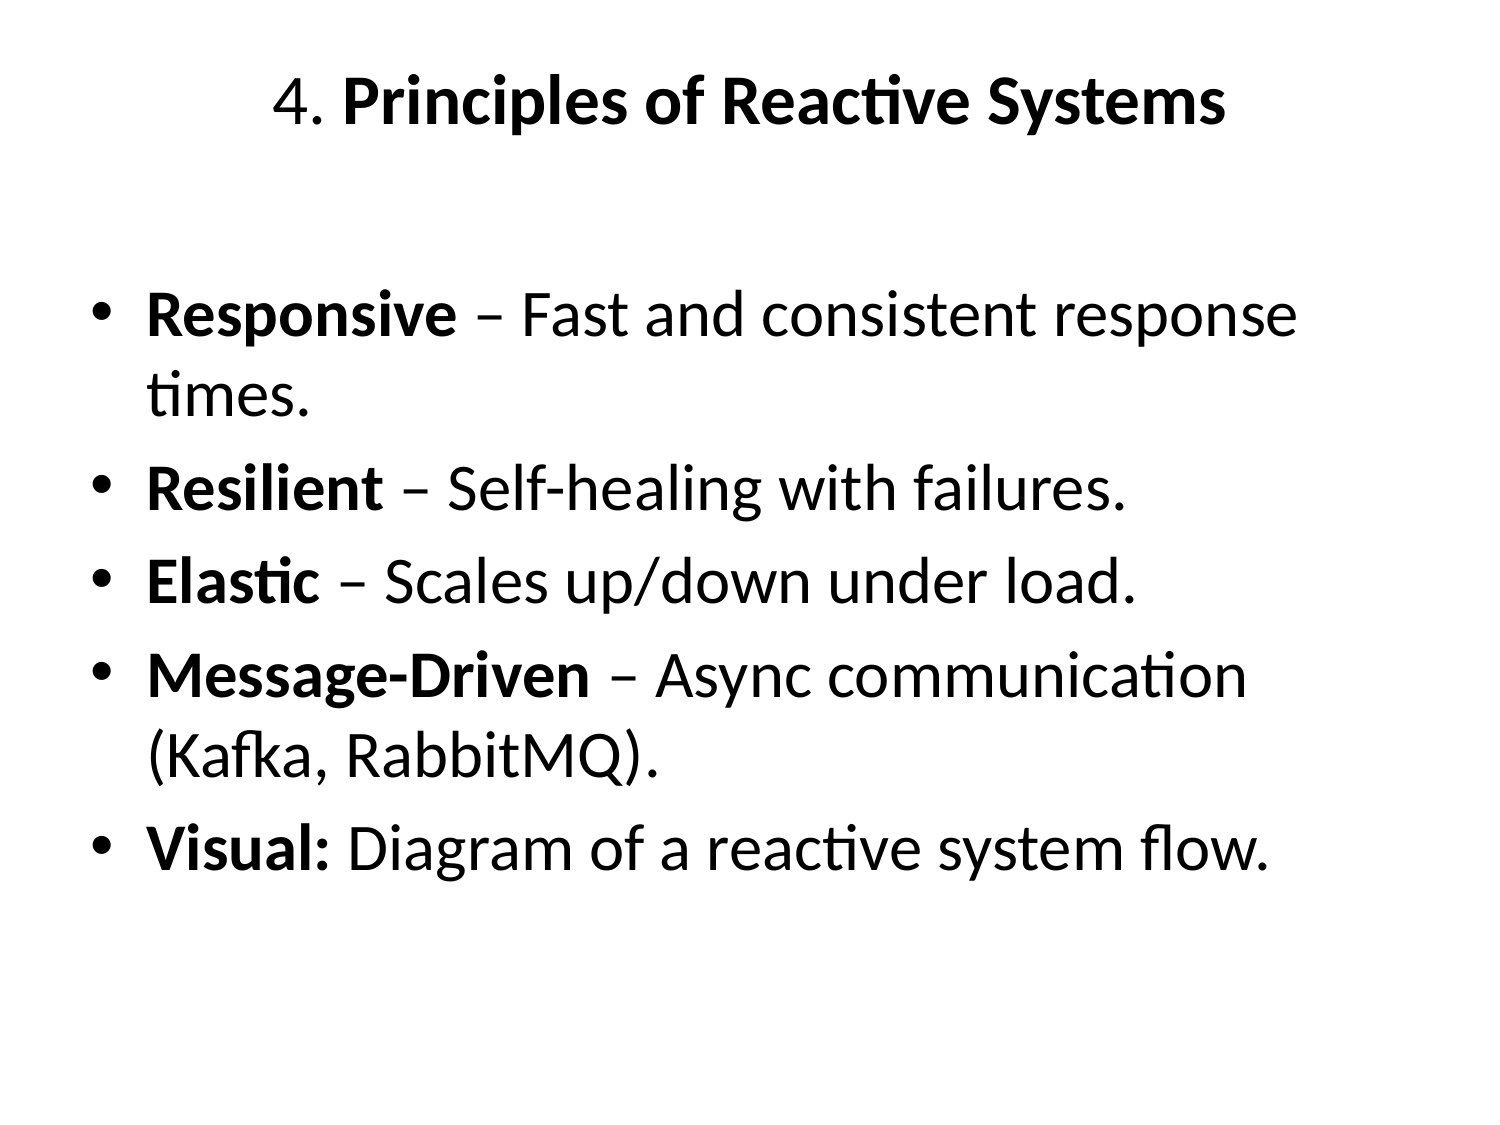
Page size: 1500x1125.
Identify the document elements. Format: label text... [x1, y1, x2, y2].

list Responsive – Fast and consistent response times. Resilient – Self-healing with failures. Elastic – Scales up/down under load. Message-Driven – Async communication (Kafka, RabbitMQ). Visual: Diagram of a reactive system flow. [75, 262, 1425, 1005]
title 4. Principles of Reactive Systems [75, 45, 1425, 233]
